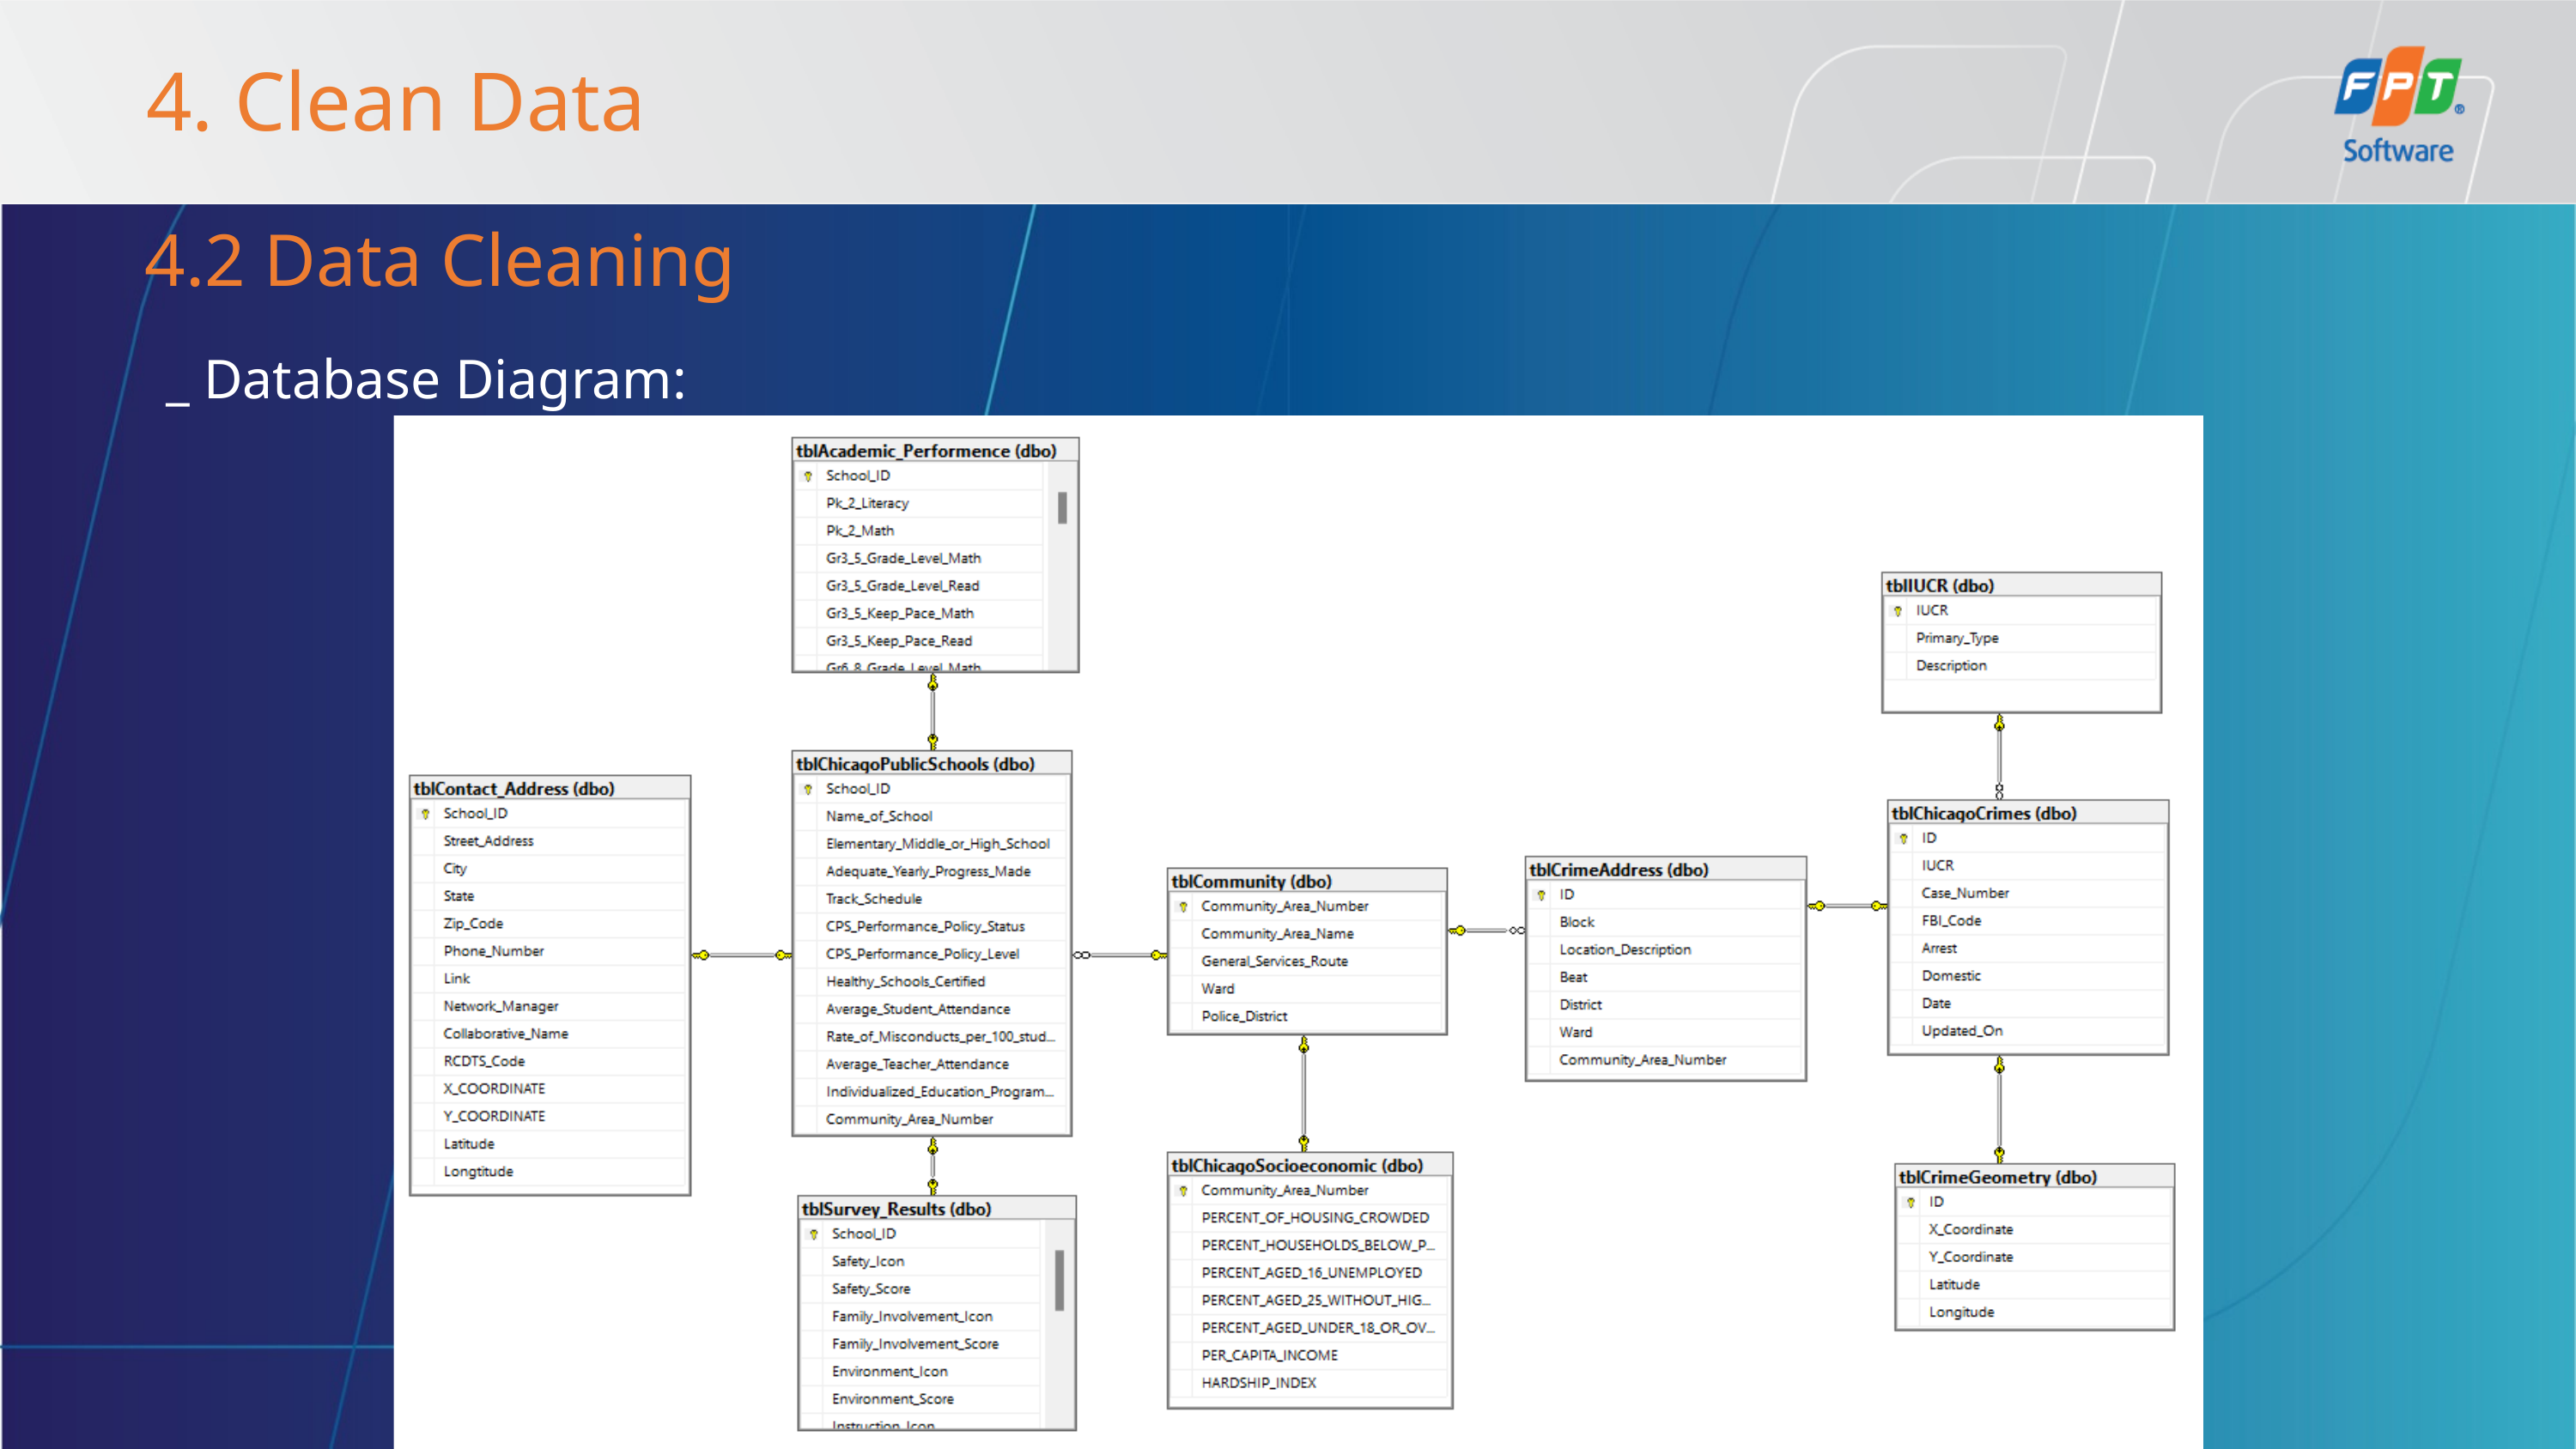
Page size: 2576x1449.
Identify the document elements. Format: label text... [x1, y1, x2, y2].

text_box 4.2 Data Cleaning [144, 215, 2429, 301]
text_box [0, 0, 2576, 204]
text_box [0, 204, 2576, 1449]
text_box 4. Clean Data [146, 50, 2430, 147]
text_box _ Database Diagram: [166, 334, 2432, 410]
text_box [393, 415, 2203, 1449]
